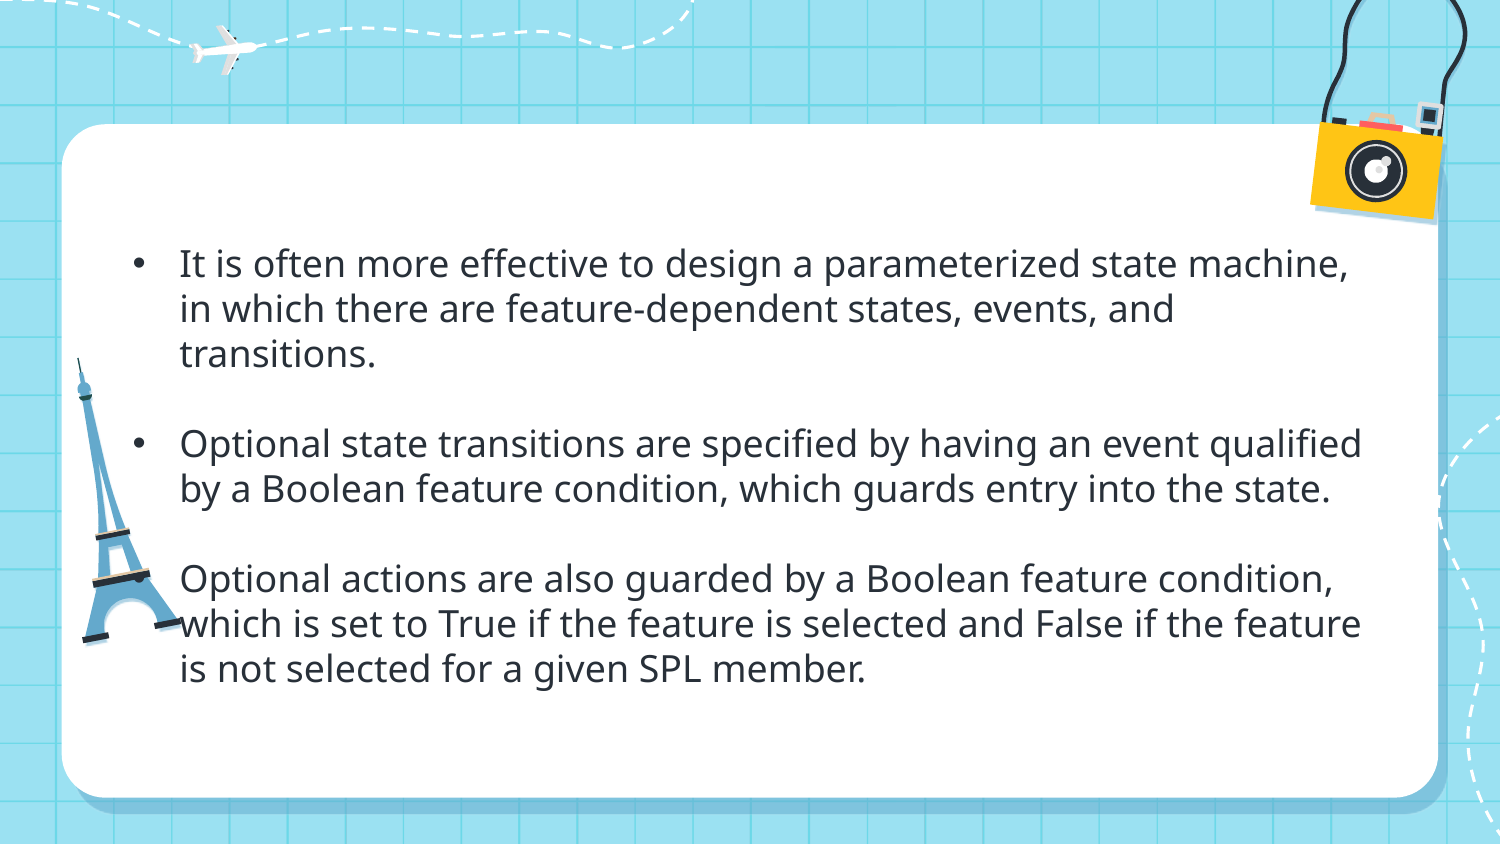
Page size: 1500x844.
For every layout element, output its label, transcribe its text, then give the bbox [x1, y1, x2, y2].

list It is often more effective to design a parameterized state machine, in which there are feature-dependent states, events, and transitions. Optional state transitions are specified by having an event qualified by a Boolean feature condition, which guards entry into the state. Optional actions are also guarded by a Boolean feature condition, which is set to True if the feature is selected and False if the feature is not selected for a given SPL member. [117, 175, 1382, 755]
